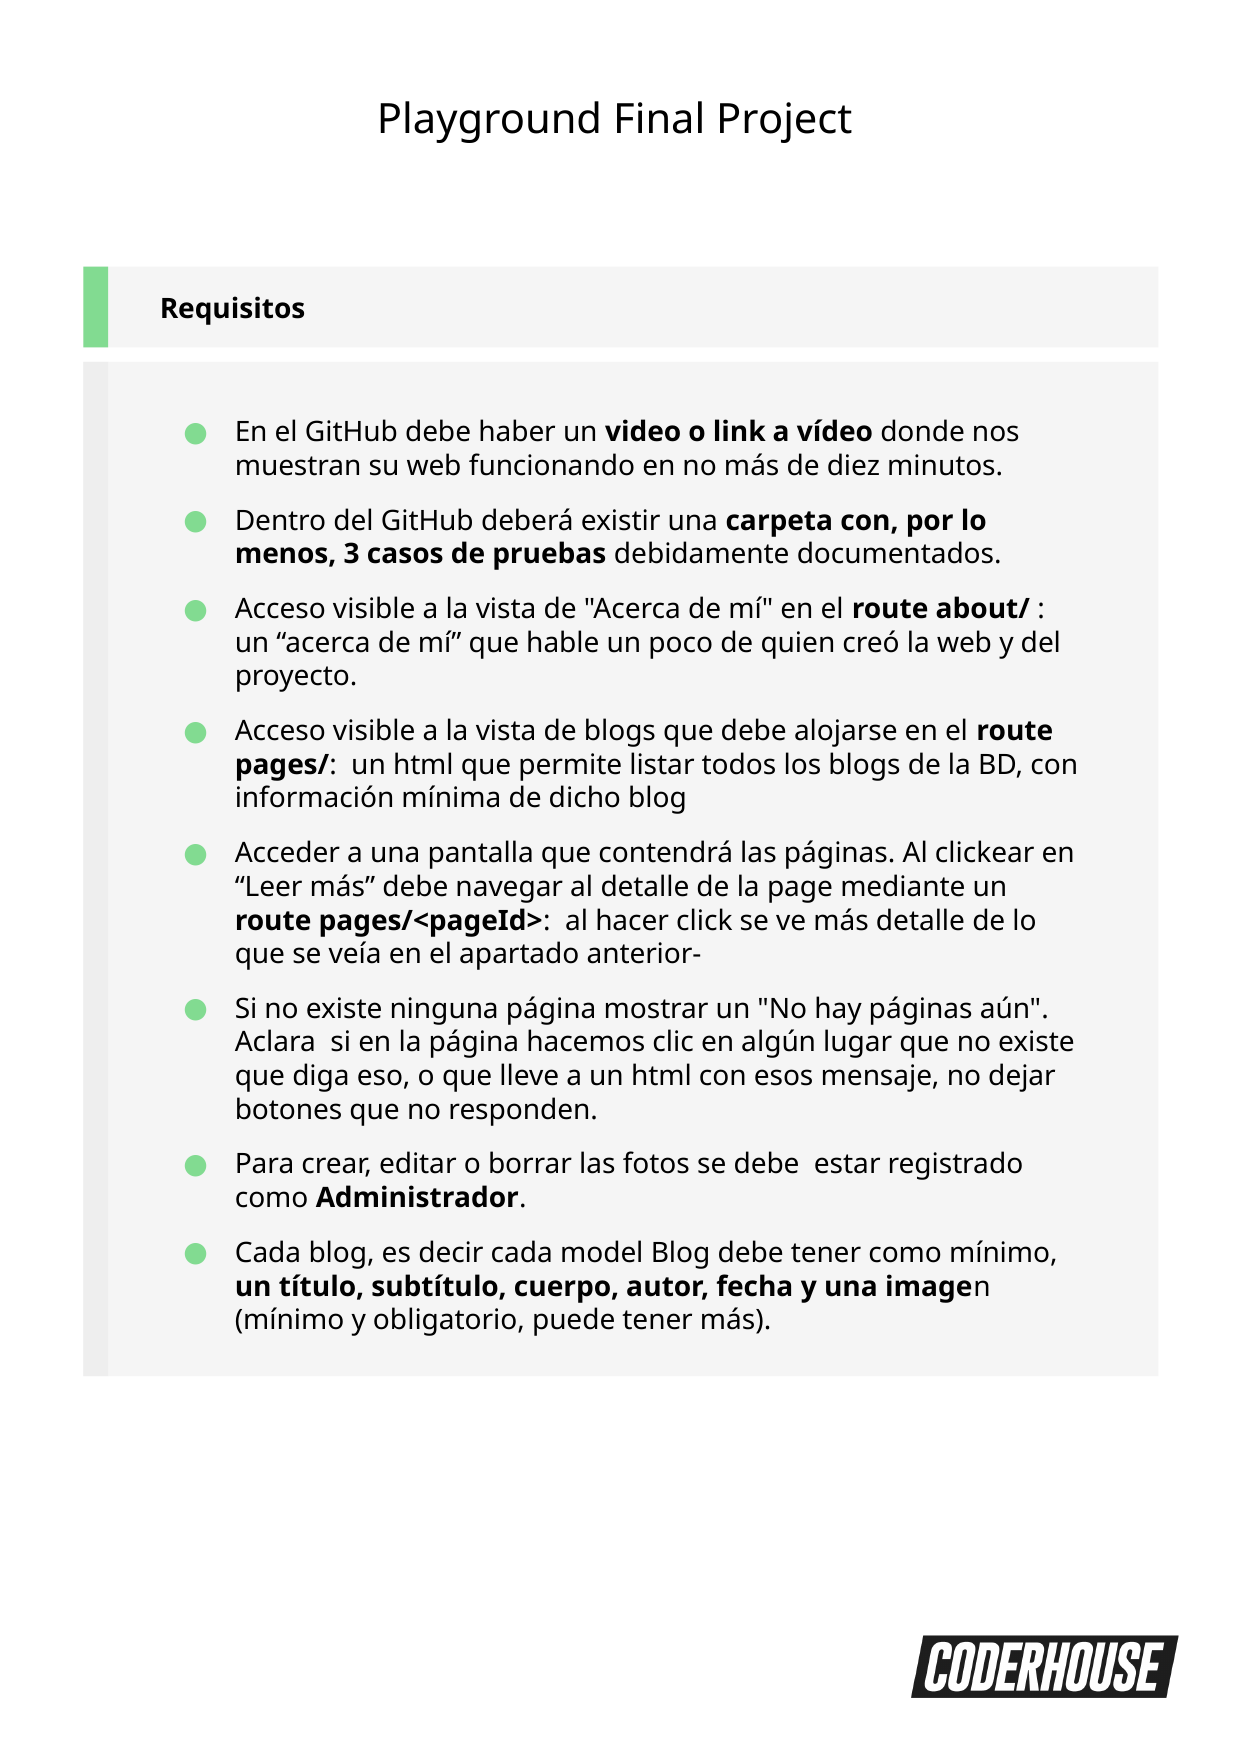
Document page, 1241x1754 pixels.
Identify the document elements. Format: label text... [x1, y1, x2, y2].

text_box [83, 361, 1159, 1377]
text_box Playground Final Project [82, 76, 1158, 157]
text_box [83, 266, 1159, 348]
picture [902, 1630, 1185, 1703]
